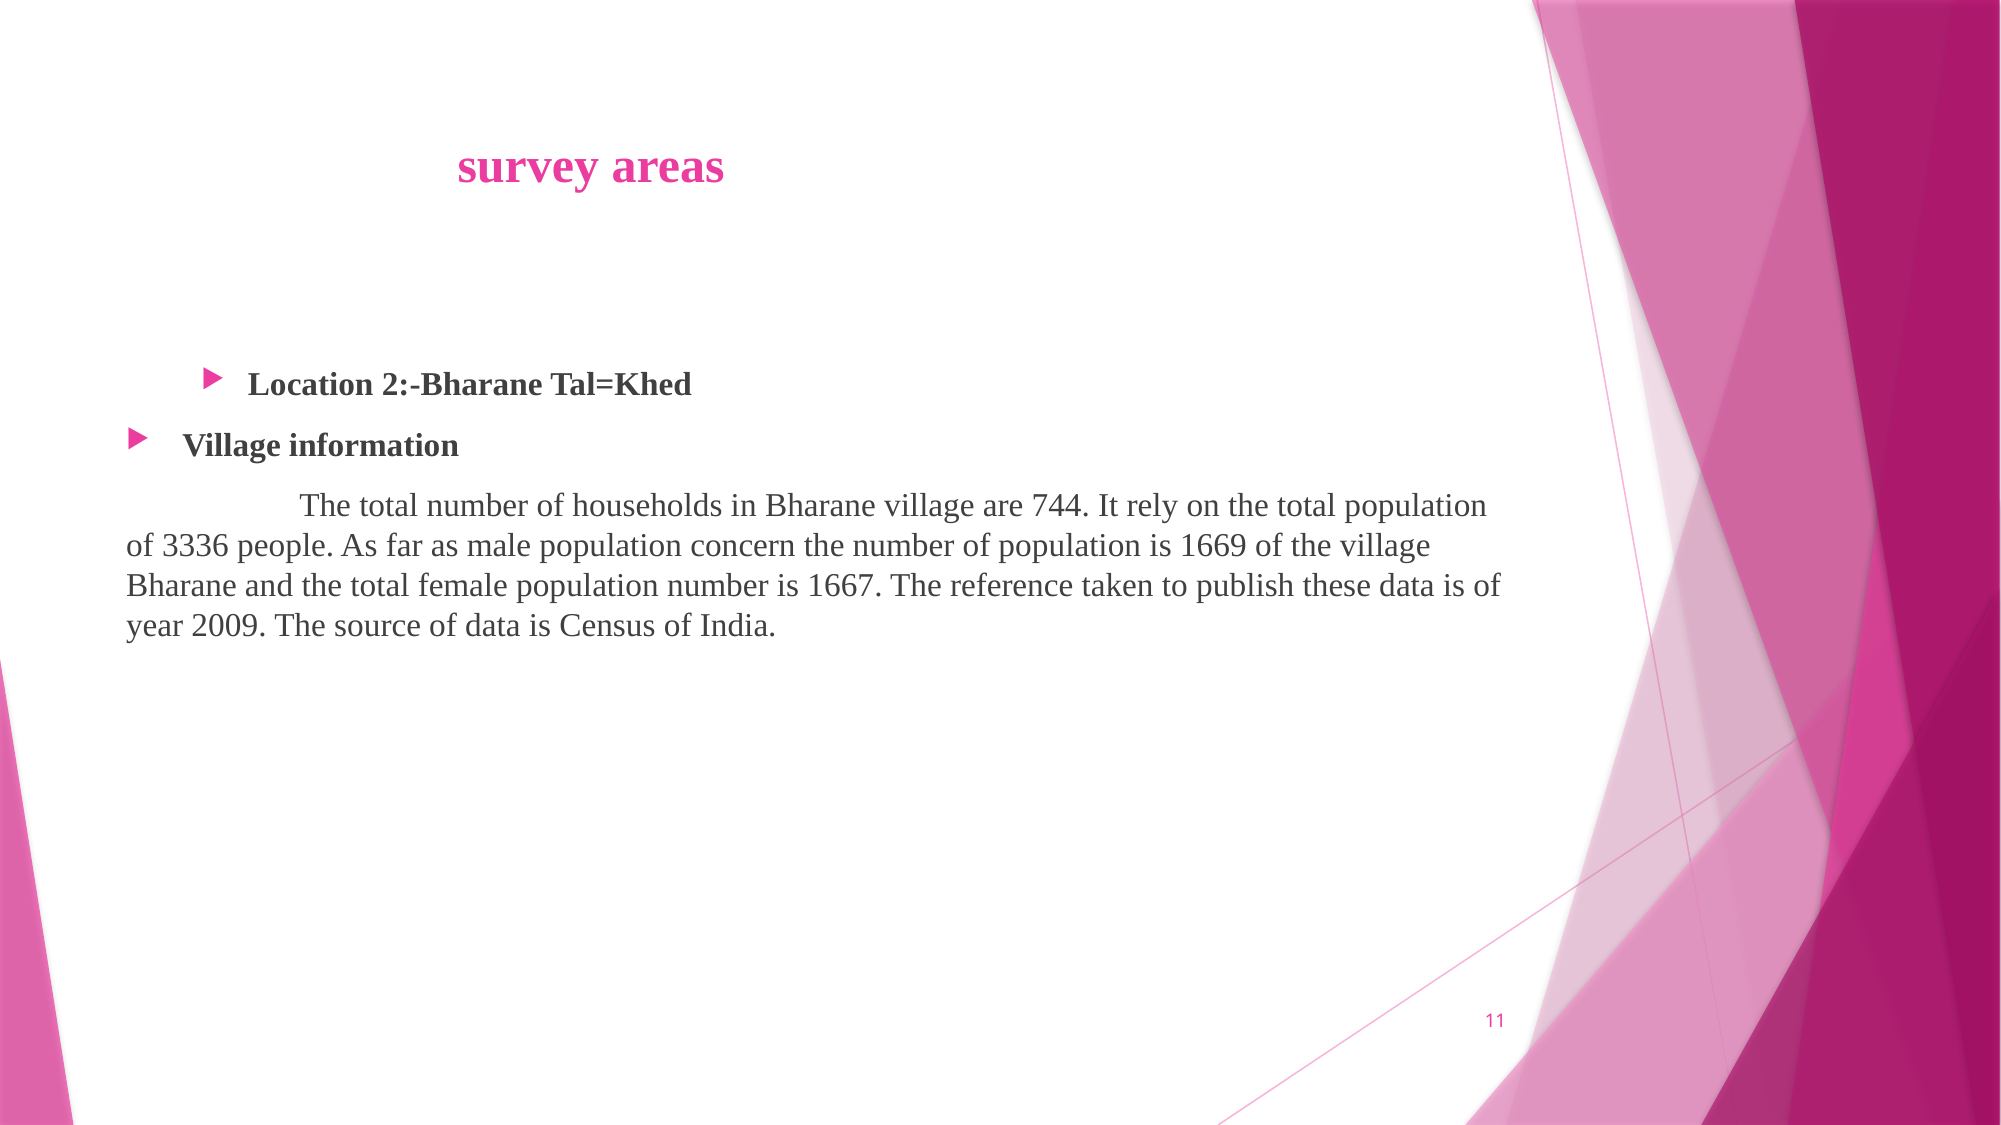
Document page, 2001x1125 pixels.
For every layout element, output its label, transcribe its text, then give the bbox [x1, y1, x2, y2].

title survey areas [111, 99, 1522, 317]
slide_number 11 [1409, 991, 1522, 1051]
list Location 2:-Bharane Tal=Khed Village information The total number of households in Bharane village are 744. It rely on the total population of 3336 people. As far as male population concern the number of population is 1669 of the village Bharane and the total female population number is 1667. The reference taken to publish these data is of year 2009. The source of data is Census of India. [111, 354, 1522, 992]
